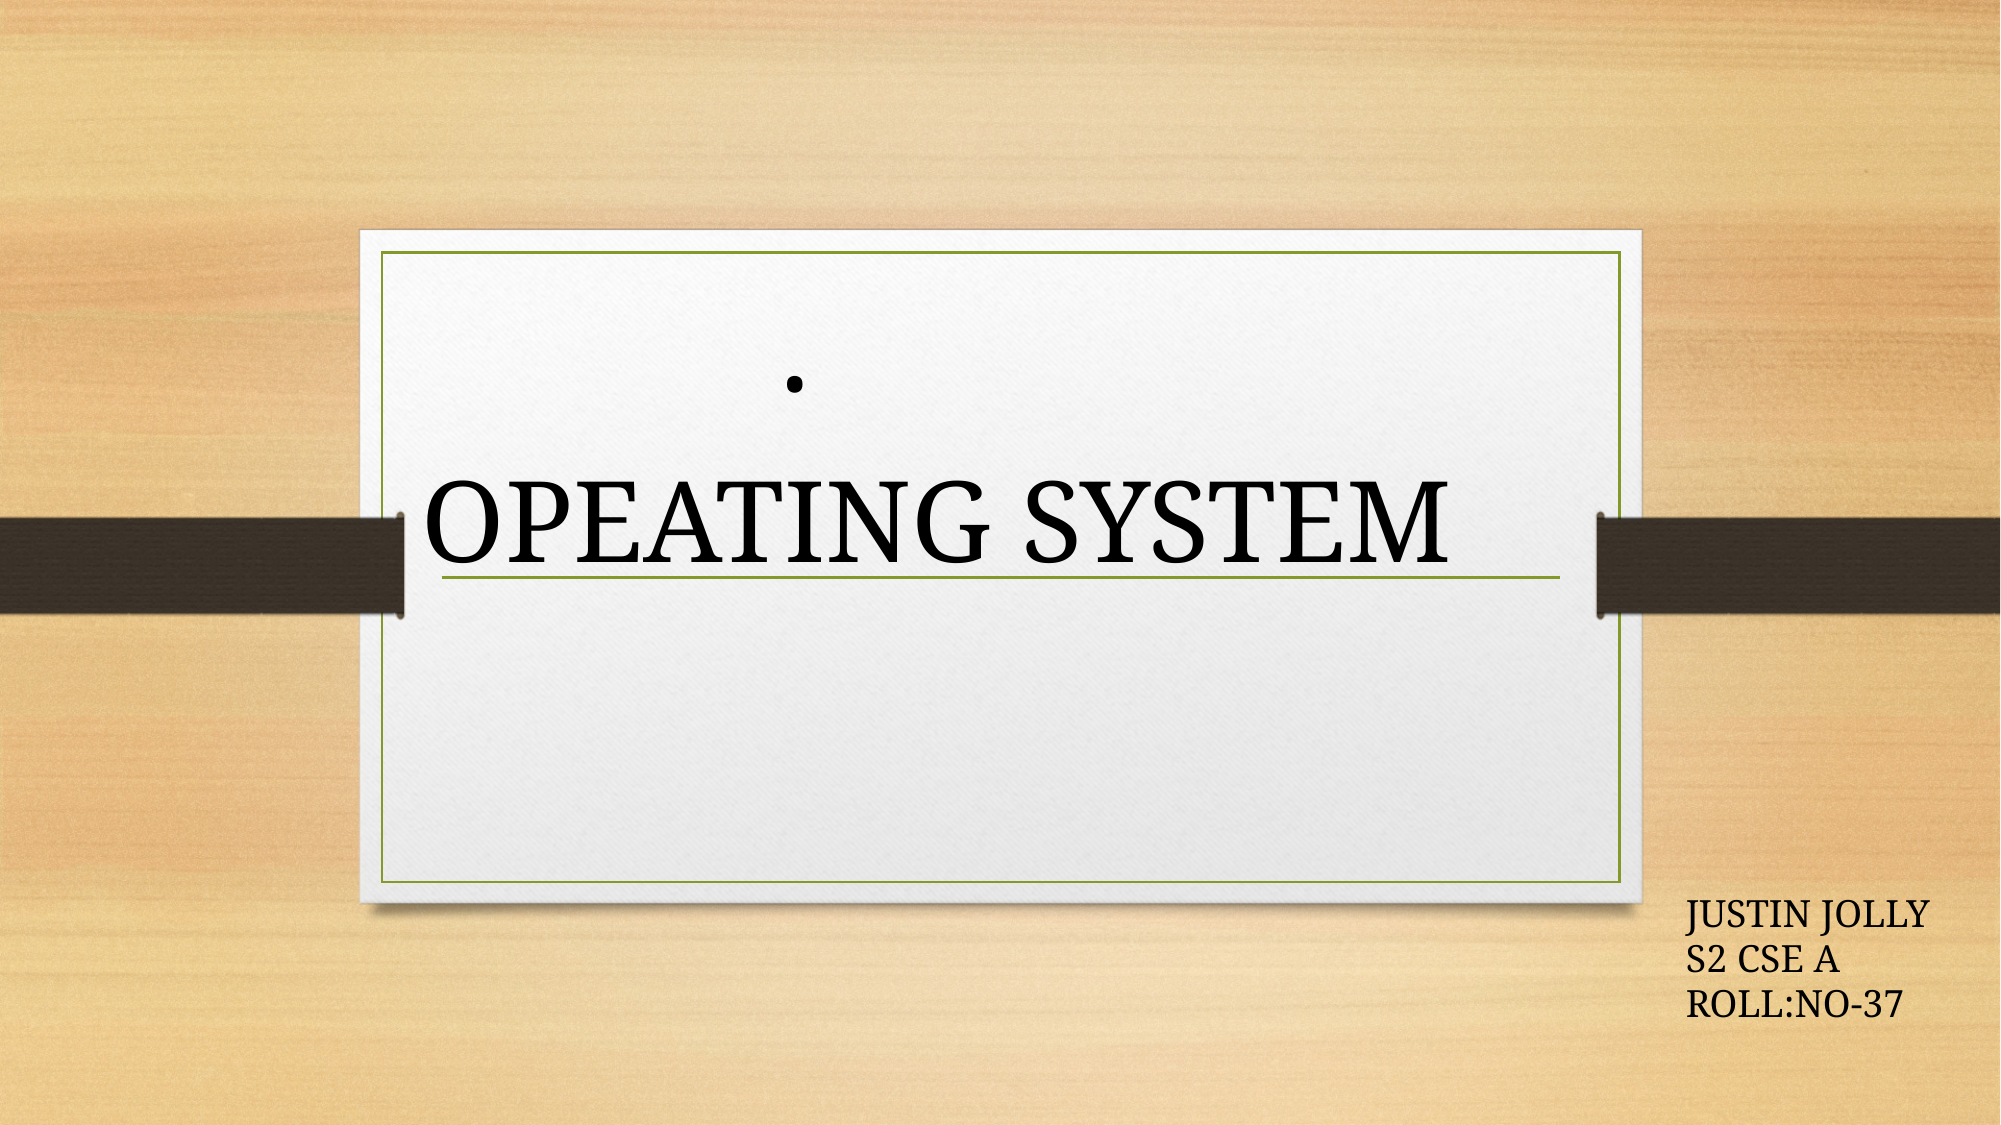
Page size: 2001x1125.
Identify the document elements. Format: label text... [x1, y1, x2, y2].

subtitle . [77, 259, 1578, 866]
text_box JUSTIN JOLLY S2 CSE A ROLL:NO-37 [1671, 882, 1959, 1033]
text_box OPEATING SYSTEM [407, 442, 1563, 798]
picture [0, 0, 2001, 1125]
